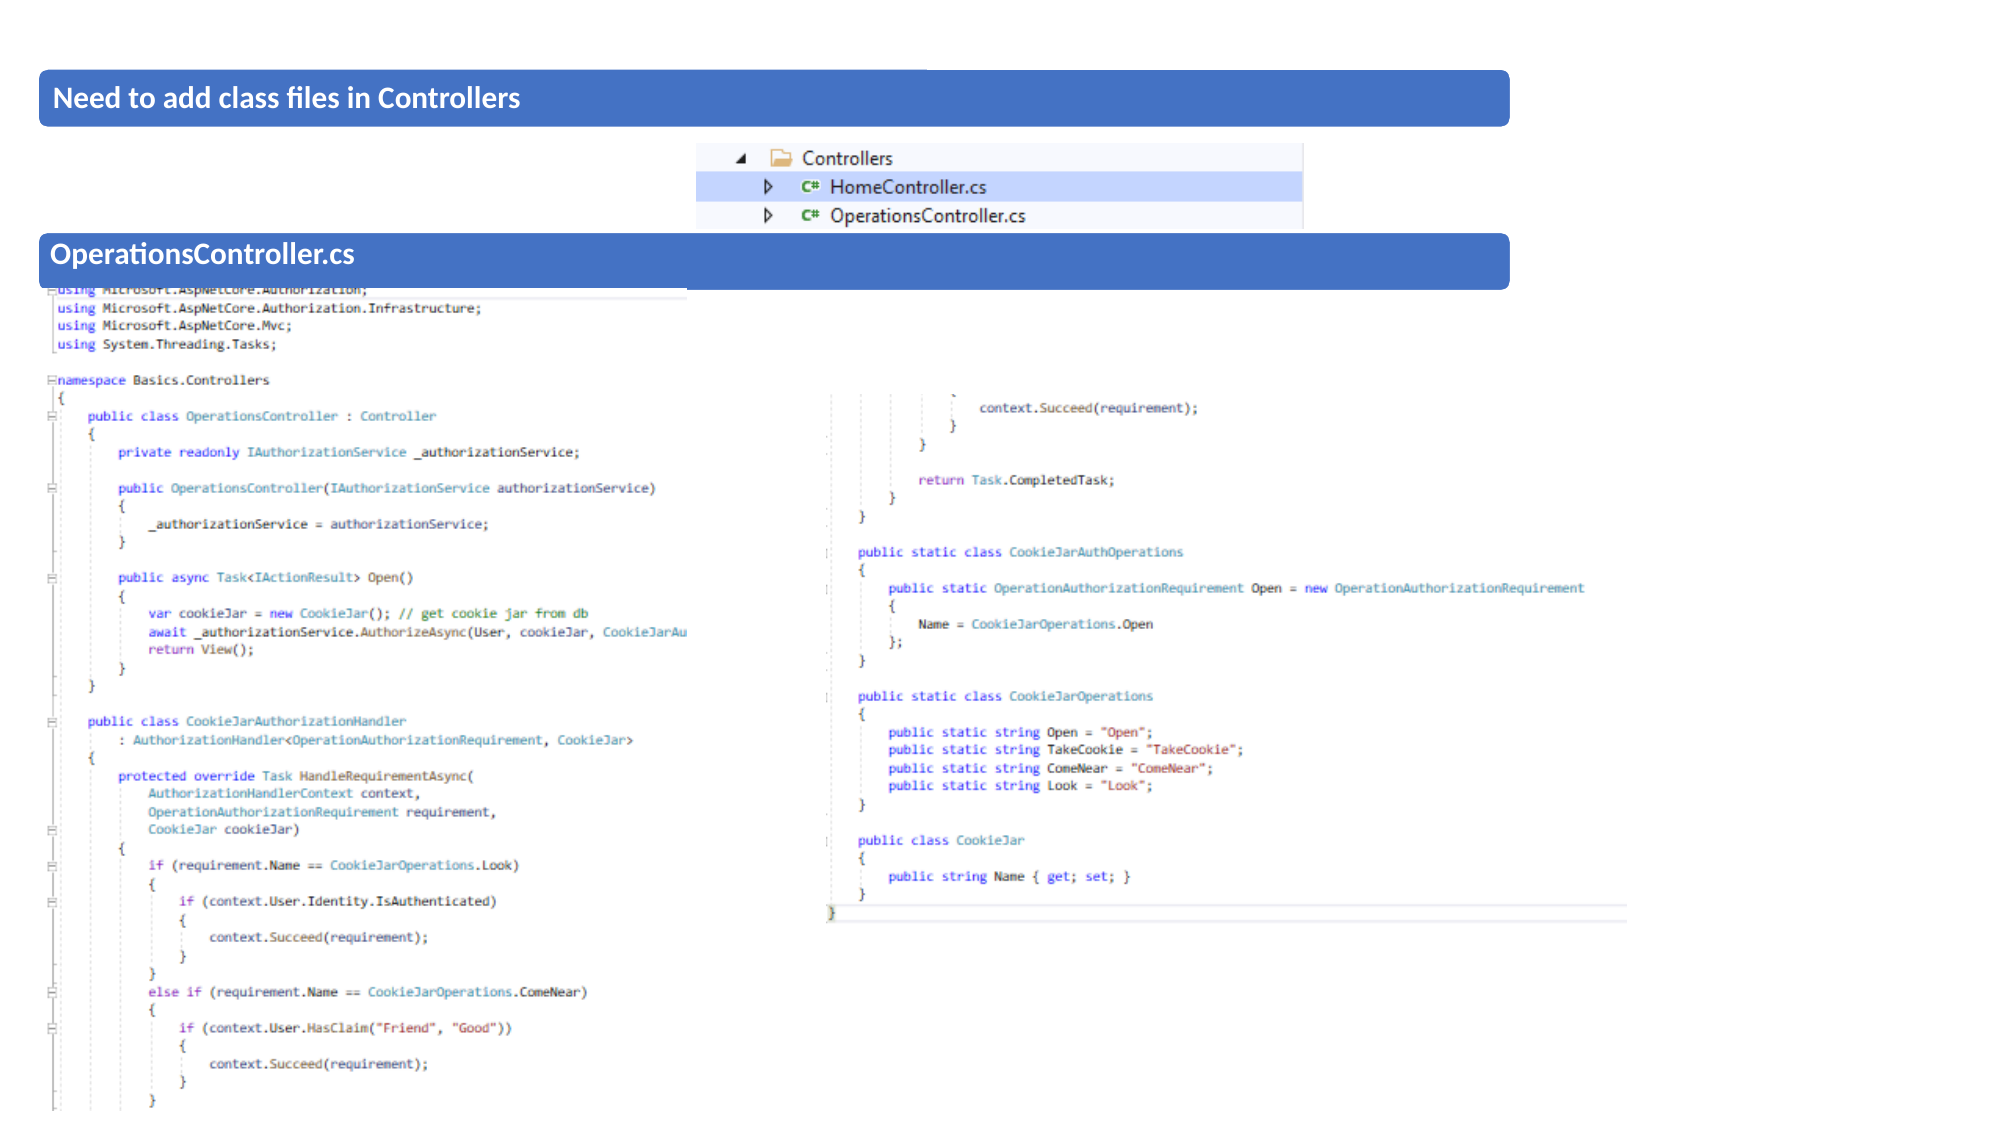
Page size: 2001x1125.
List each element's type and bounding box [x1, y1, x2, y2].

picture [695, 143, 1304, 228]
text_box [37, 228, 1511, 291]
text_box [37, 67, 1511, 129]
picture [40, 288, 687, 1111]
picture [825, 394, 1627, 925]
